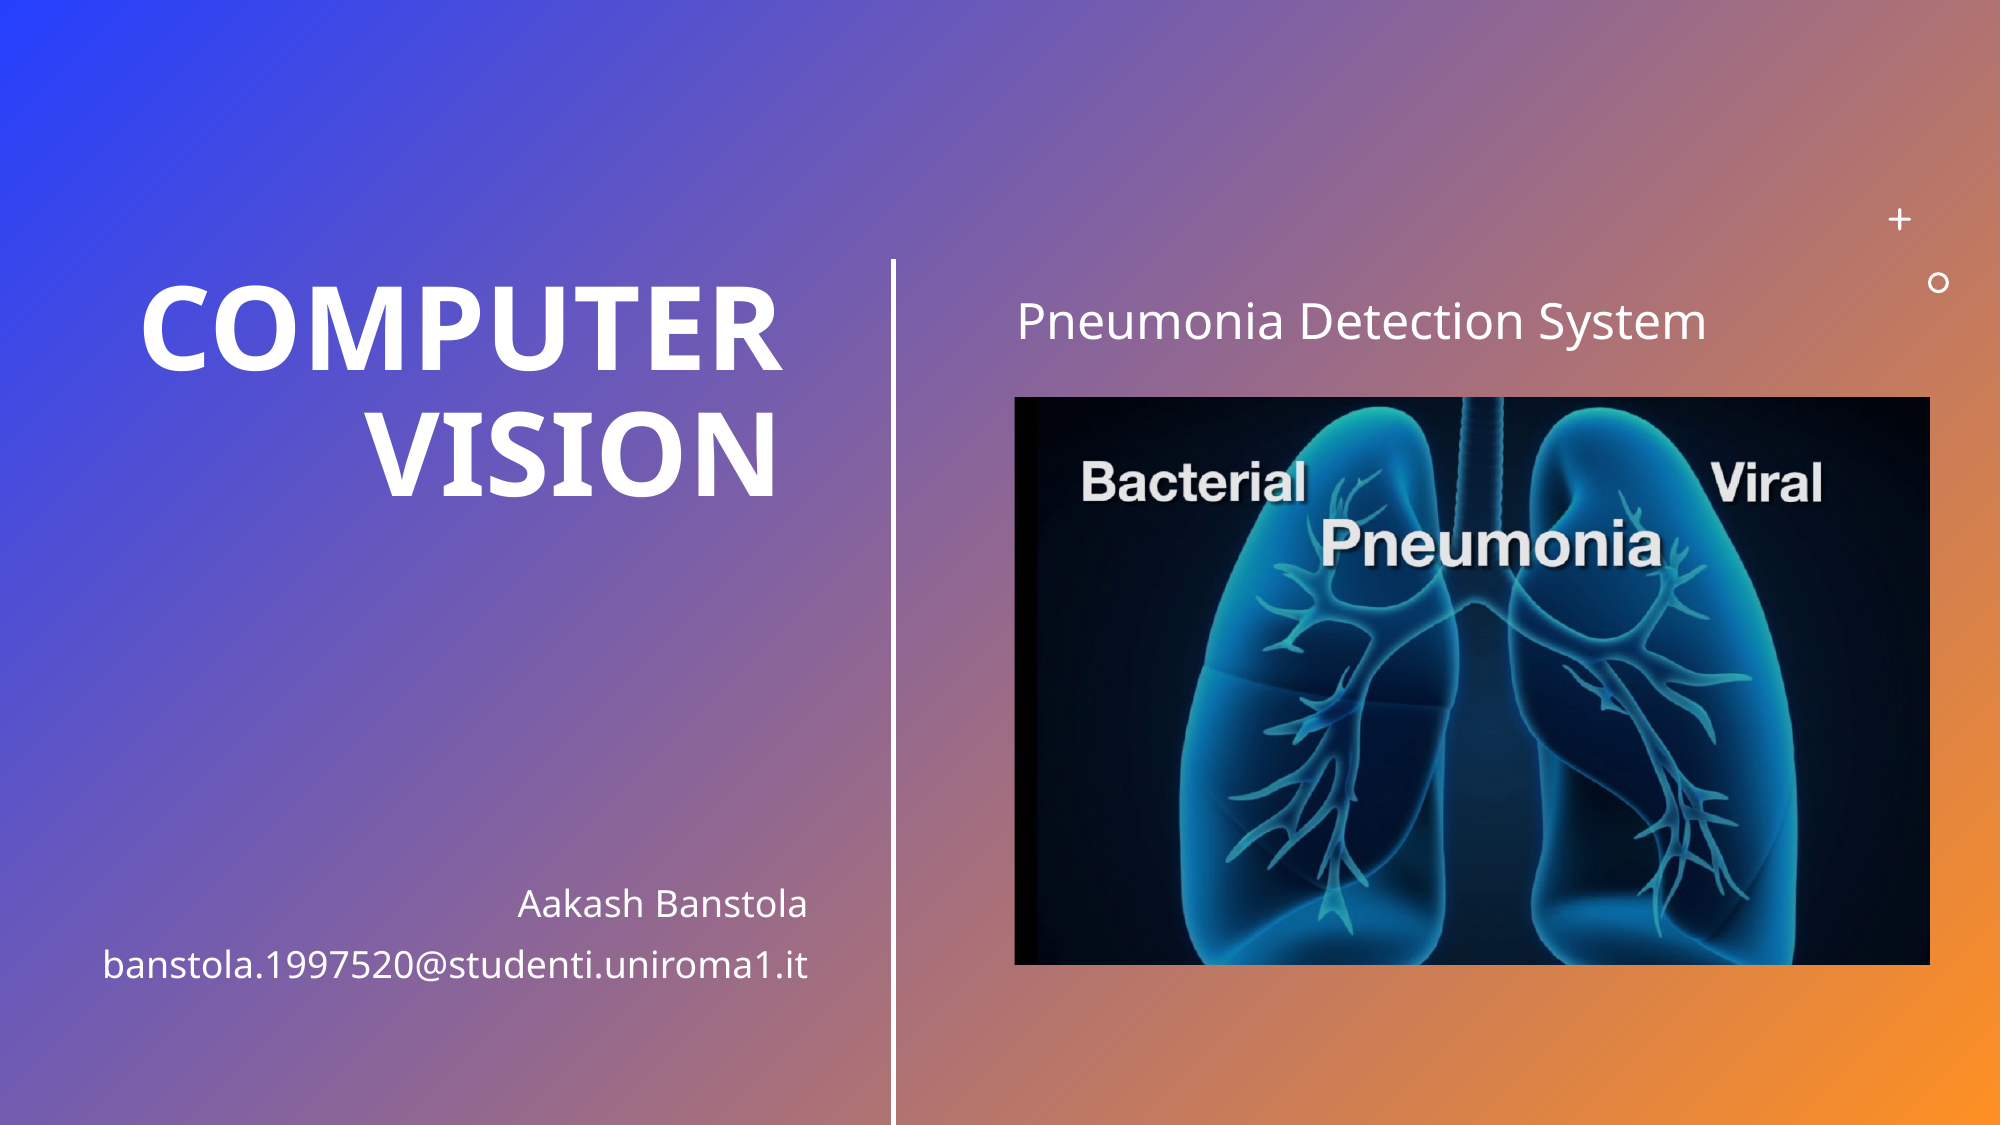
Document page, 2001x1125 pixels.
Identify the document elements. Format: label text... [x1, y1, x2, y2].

title Computer Vision [75, 262, 799, 858]
picture [1014, 397, 1930, 965]
text_box [1888, 207, 1912, 231]
text_box [0, 0, 2000, 1125]
subtitle Aakash Banstola banstola.1997520@studenti.uniroma1.it [75, 877, 824, 1047]
text_box Pneumonia Detection System [1001, 282, 1836, 358]
text_box [1927, 272, 1949, 294]
